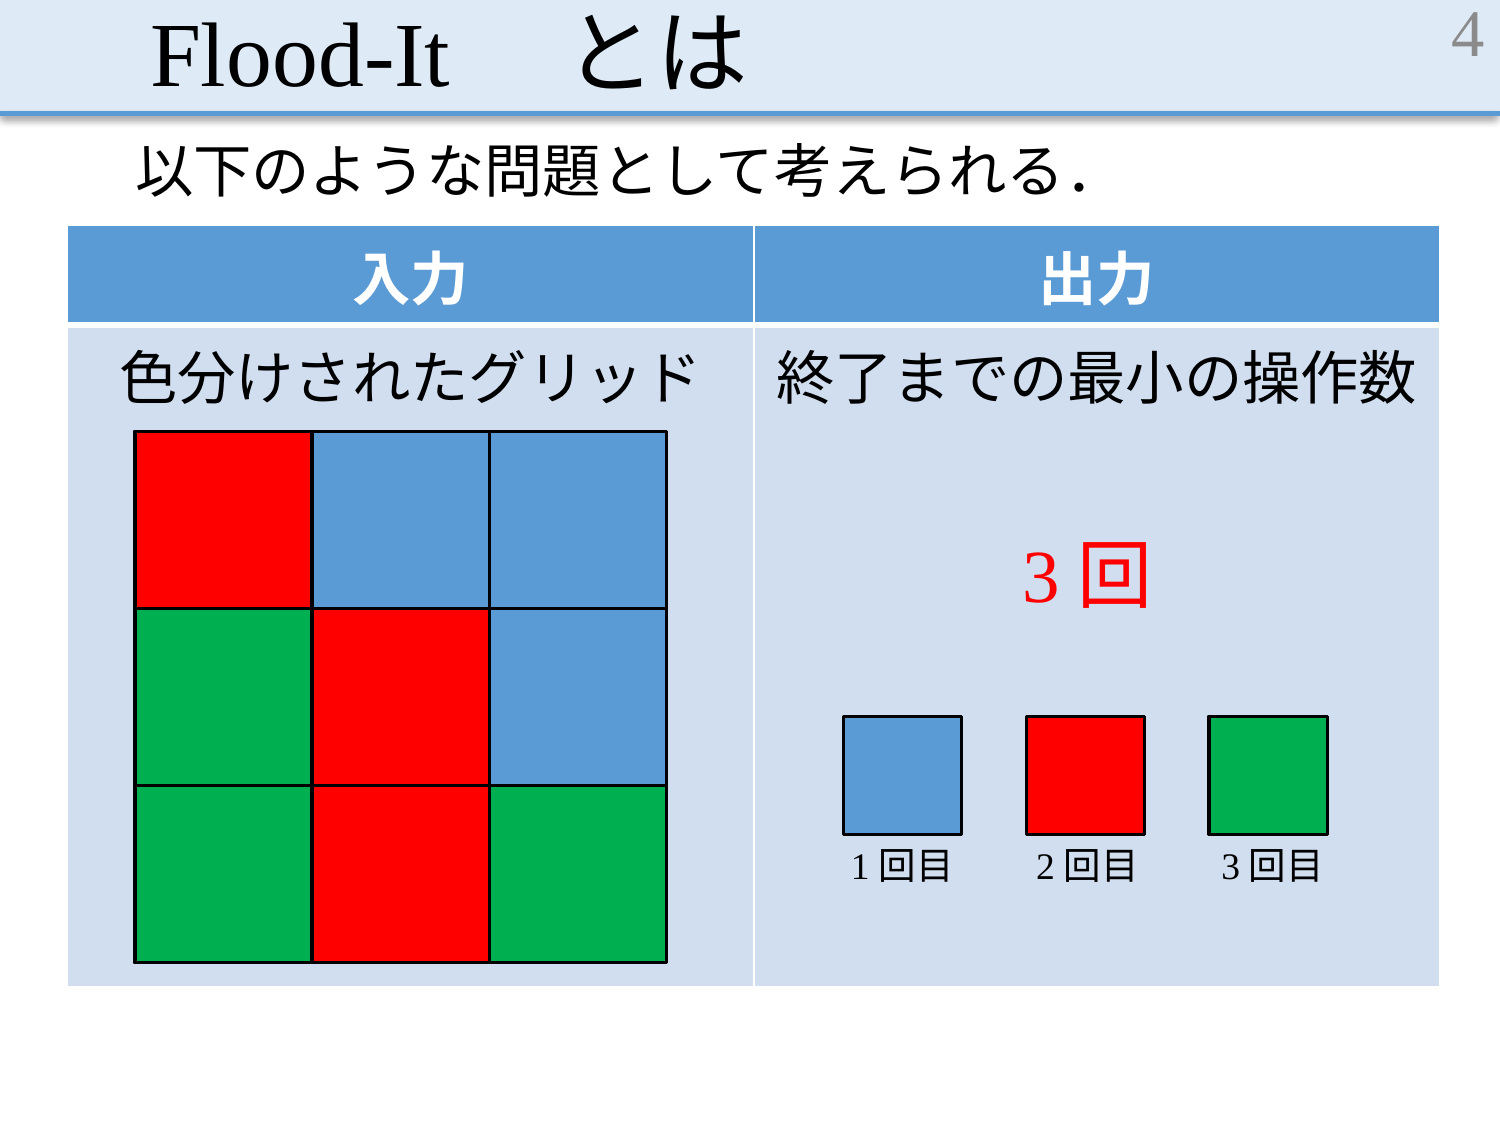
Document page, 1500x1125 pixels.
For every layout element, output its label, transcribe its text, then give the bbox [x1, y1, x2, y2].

text_box [133, 784, 311, 964]
text_box [488, 784, 668, 964]
table_cell 色分けされたグリッド [68, 328, 753, 986]
table_header 入力 [68, 226, 135, 322]
title Flood-It とは [135, 0, 1373, 114]
text_box 以下のような問題として考えられる． [135, 124, 1373, 963]
text_box [488, 430, 668, 607]
text_box 2回目 [1021, 834, 1154, 894]
text_box 3回目 [1206, 834, 1339, 894]
table_header 出力 [1373, 226, 1439, 322]
text_box [311, 430, 488, 607]
text_box [311, 784, 488, 964]
text_box [1025, 715, 1146, 834]
text_box [133, 607, 311, 784]
text_box 3回 [1007, 519, 1168, 625]
text_box [1207, 715, 1329, 834]
text_box [311, 607, 488, 784]
text_box 1回目 [836, 834, 969, 894]
table_cell 終了までの最小の操作数 [755, 328, 1439, 986]
text_box [842, 715, 963, 834]
text_box [488, 607, 668, 784]
slide_number 4 [1162, 0, 1500, 60]
text_box [133, 430, 311, 607]
